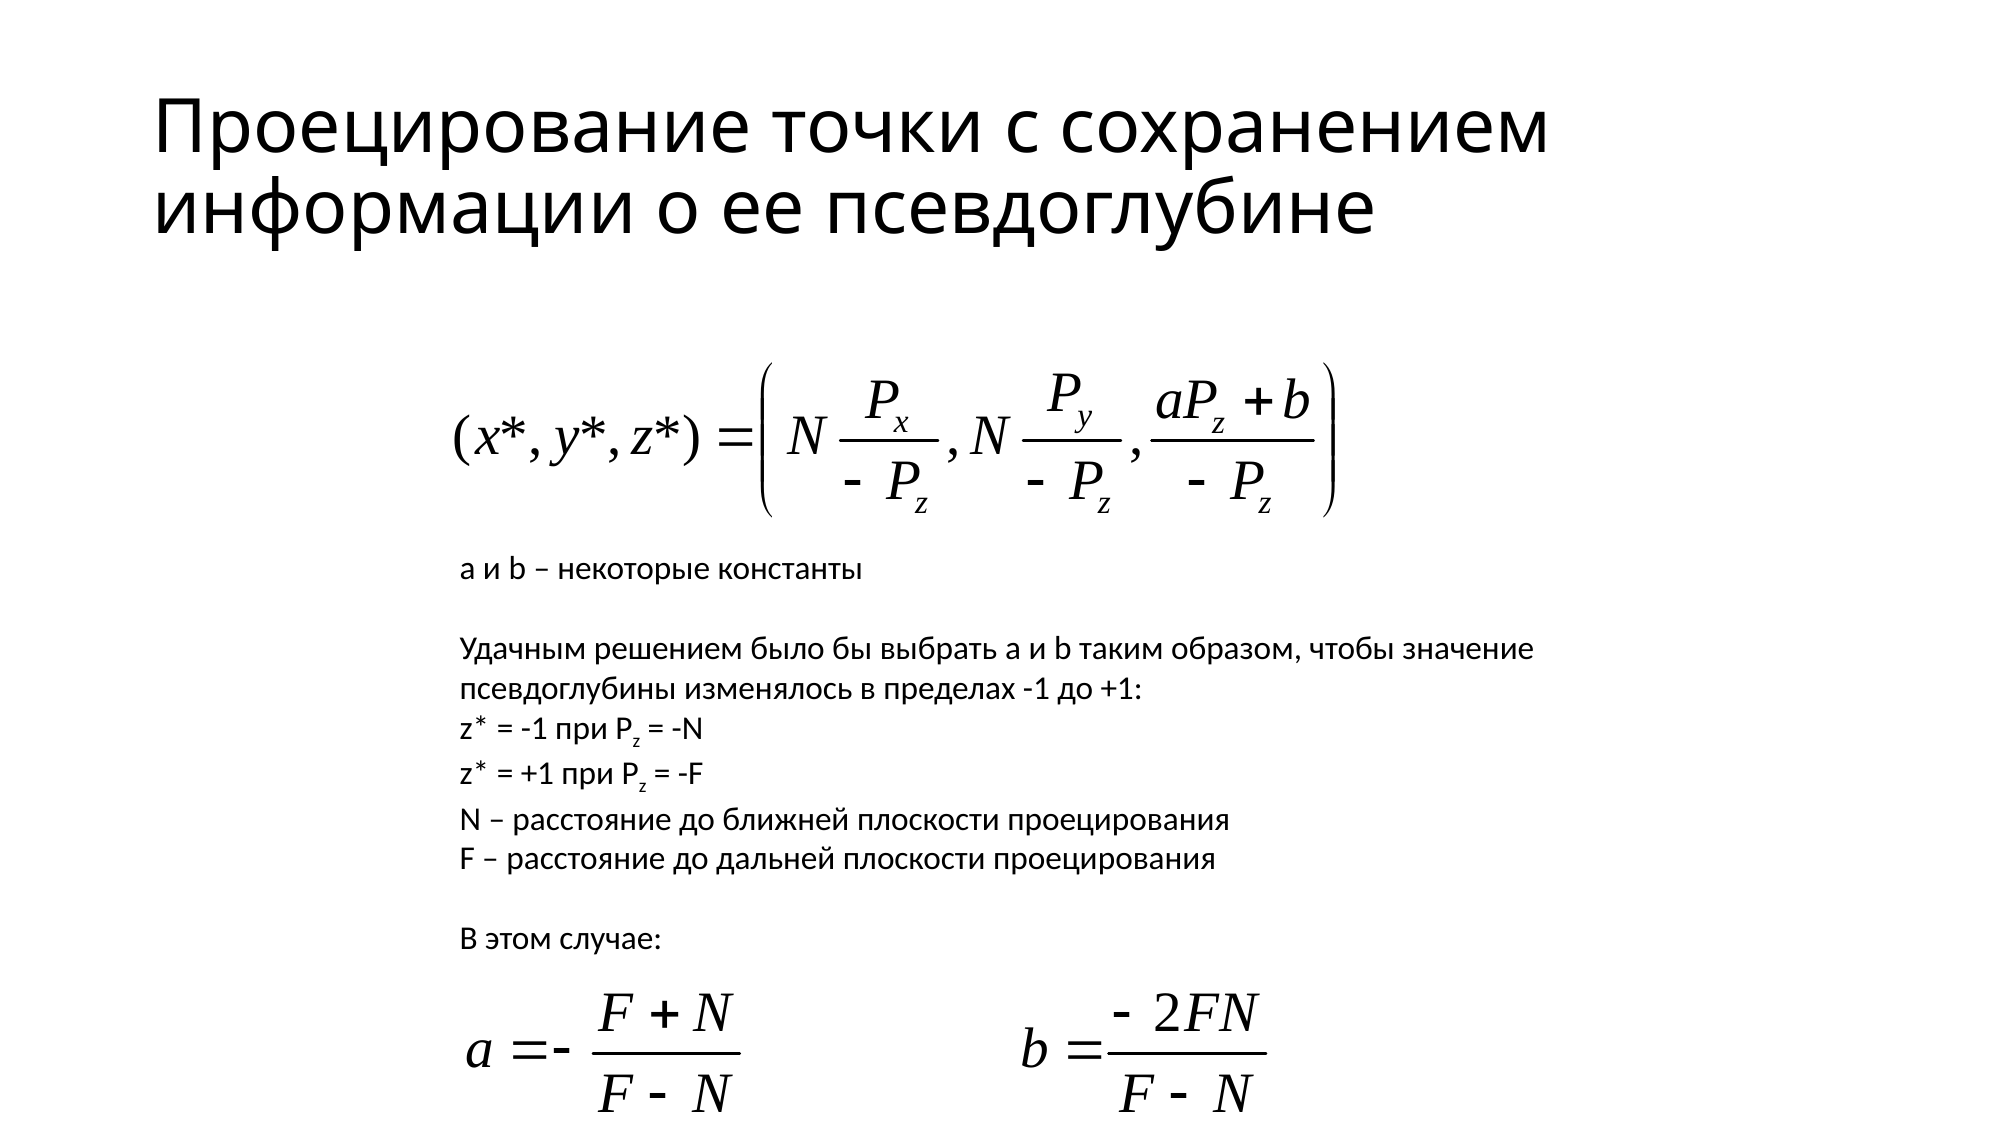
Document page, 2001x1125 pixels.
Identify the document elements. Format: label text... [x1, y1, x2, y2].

title Проецирование точки с сохранением информации о ее псевдоглубине [137, 59, 1863, 278]
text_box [456, 977, 752, 1125]
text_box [1013, 977, 1276, 1125]
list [444, 349, 1355, 531]
text_box a и b – некоторые константы Удачным решением было бы выбрать a и b таким образом, чтобы значение псевдоглубины изменялось в пределах -1 до +1: z* = -1 при Pz = -N z* = +1 при Pz = -F N – расстояние до ближней плоскости проецирования F – расстояние до дальней плоскости проецирования В этом случае: [444, 538, 1724, 964]
